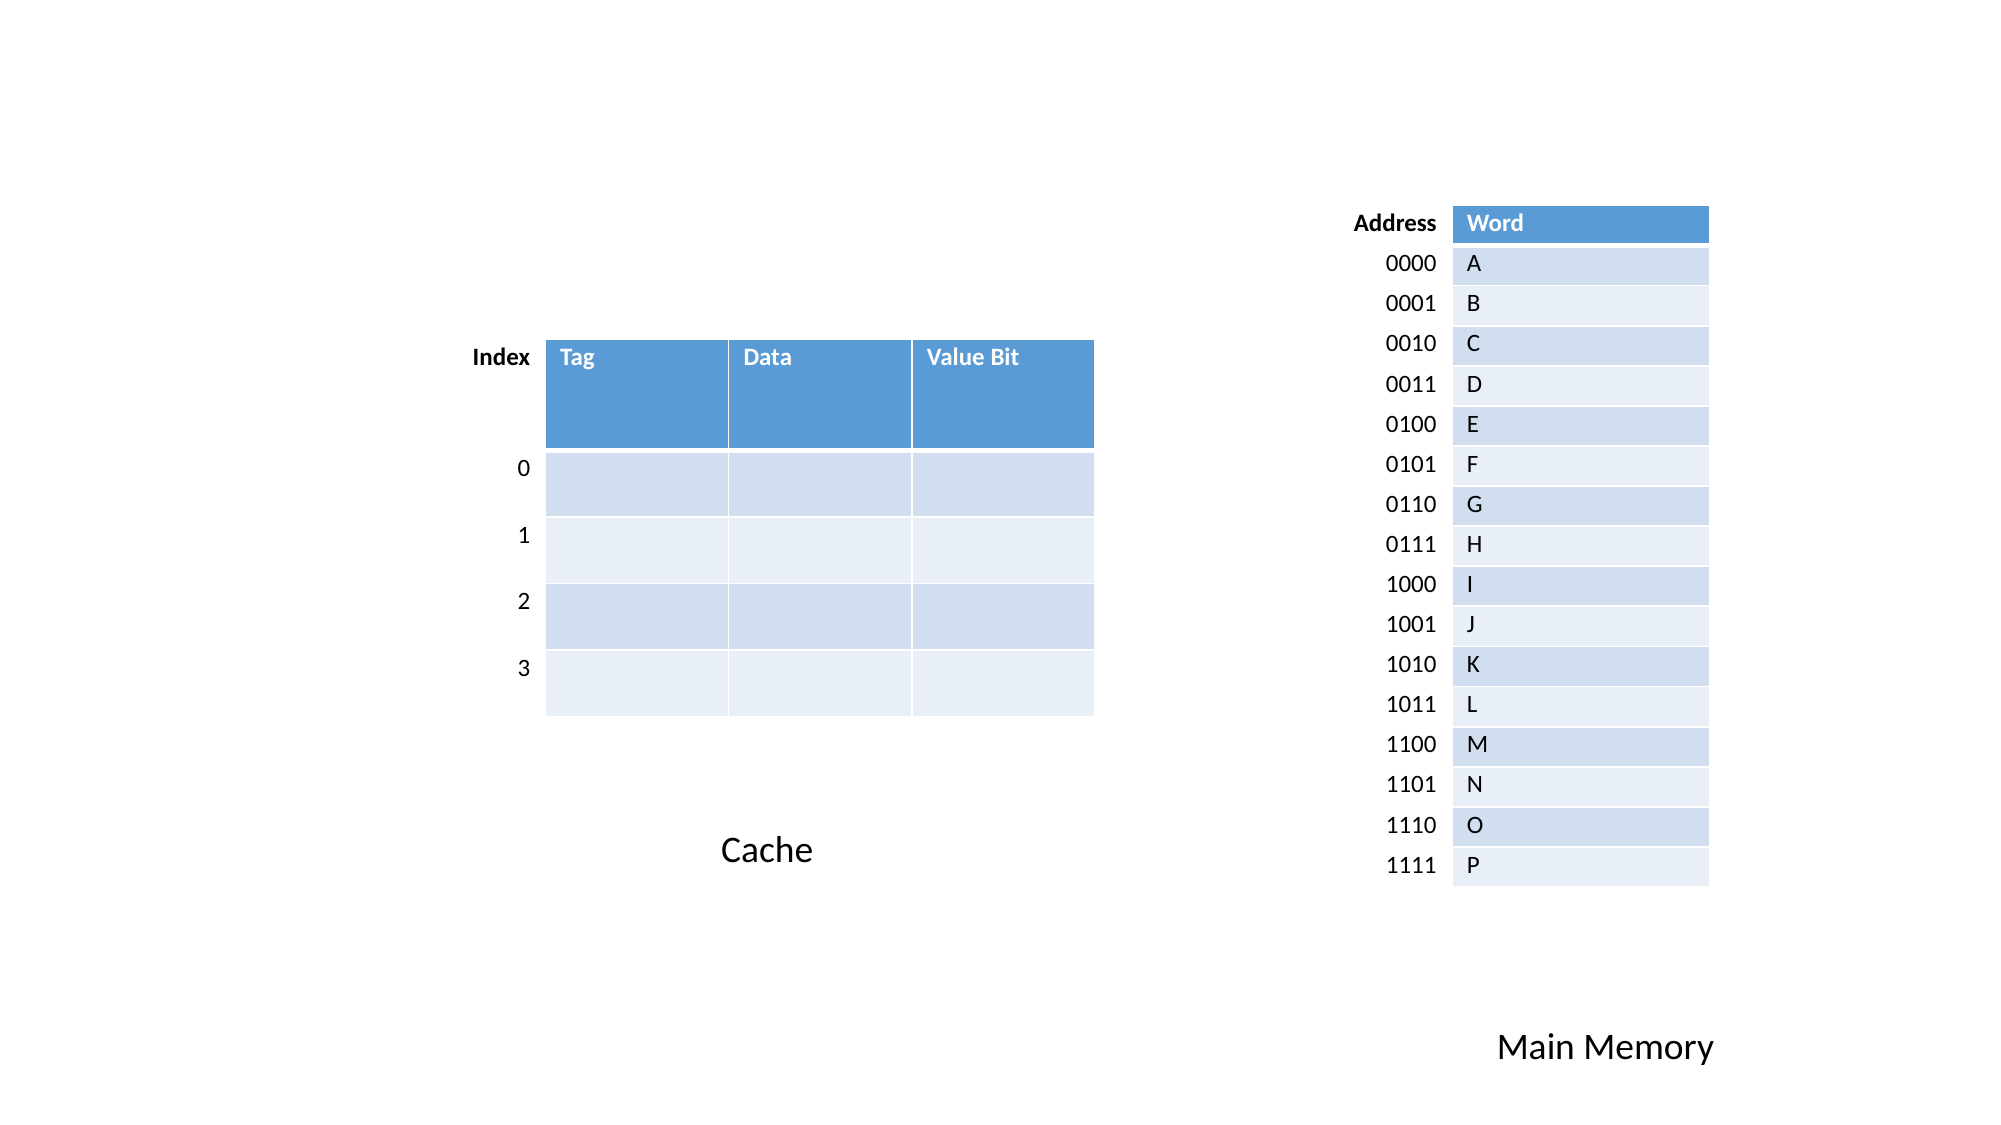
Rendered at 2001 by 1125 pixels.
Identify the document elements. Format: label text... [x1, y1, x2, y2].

table_cell 0000 [1194, 248, 1451, 285]
table_cell 0011 [1194, 367, 1451, 405]
table_cell K [1453, 647, 1709, 686]
table_cell 3 [363, 651, 544, 716]
table_cell N [1453, 768, 1709, 806]
table_cell 1111 [1194, 848, 1451, 886]
text_box Cache [706, 817, 829, 878]
text_box Main Memory [1482, 1014, 1730, 1074]
table_cell 0111 [1194, 527, 1451, 565]
table_header Value Bit [913, 340, 1094, 448]
table_header Tag [546, 340, 728, 448]
table_cell [546, 651, 728, 716]
table_cell 0001 [1194, 286, 1451, 325]
table_cell I [1453, 567, 1709, 605]
table_cell [729, 651, 911, 716]
table_cell [546, 584, 728, 649]
table_cell 1100 [1194, 728, 1451, 766]
table_cell M [1453, 728, 1709, 766]
table_cell 2 [363, 584, 544, 649]
table_cell G [1453, 487, 1709, 525]
table_header Address [1194, 206, 1451, 243]
table_cell [546, 453, 728, 516]
table_cell [729, 584, 911, 649]
table_cell D [1453, 367, 1709, 405]
table_cell 0 [363, 453, 544, 516]
table_cell 1011 [1194, 687, 1451, 726]
table_cell P [1453, 848, 1709, 886]
table_cell [729, 518, 911, 583]
table_cell 1 [363, 518, 544, 583]
table_cell H [1453, 527, 1709, 565]
table_cell 1110 [1194, 808, 1451, 846]
table_cell B [1453, 286, 1709, 325]
table_cell [546, 518, 728, 583]
table_cell O [1453, 808, 1709, 846]
table_cell [729, 453, 911, 516]
table_cell C [1453, 327, 1709, 365]
table_cell 0100 [1194, 407, 1451, 445]
table_cell A [1453, 248, 1709, 285]
table_cell L [1453, 687, 1709, 726]
table_cell 1010 [1194, 647, 1451, 686]
table_cell 1000 [1194, 567, 1451, 605]
table_cell 0101 [1194, 447, 1451, 485]
table_cell J [1453, 607, 1709, 646]
table_cell [913, 518, 1094, 583]
table_cell 1101 [1194, 768, 1451, 806]
table_cell 1001 [1194, 607, 1451, 646]
table_cell 0110 [1194, 487, 1451, 525]
table_cell [913, 584, 1094, 649]
table_header Index [363, 340, 544, 448]
table_header Word [1453, 206, 1709, 243]
table_cell [913, 651, 1094, 716]
table_cell F [1453, 447, 1709, 485]
table_cell E [1453, 407, 1709, 445]
table_cell 0010 [1194, 327, 1451, 365]
table_header Data [729, 340, 911, 448]
table_cell [913, 453, 1094, 516]
